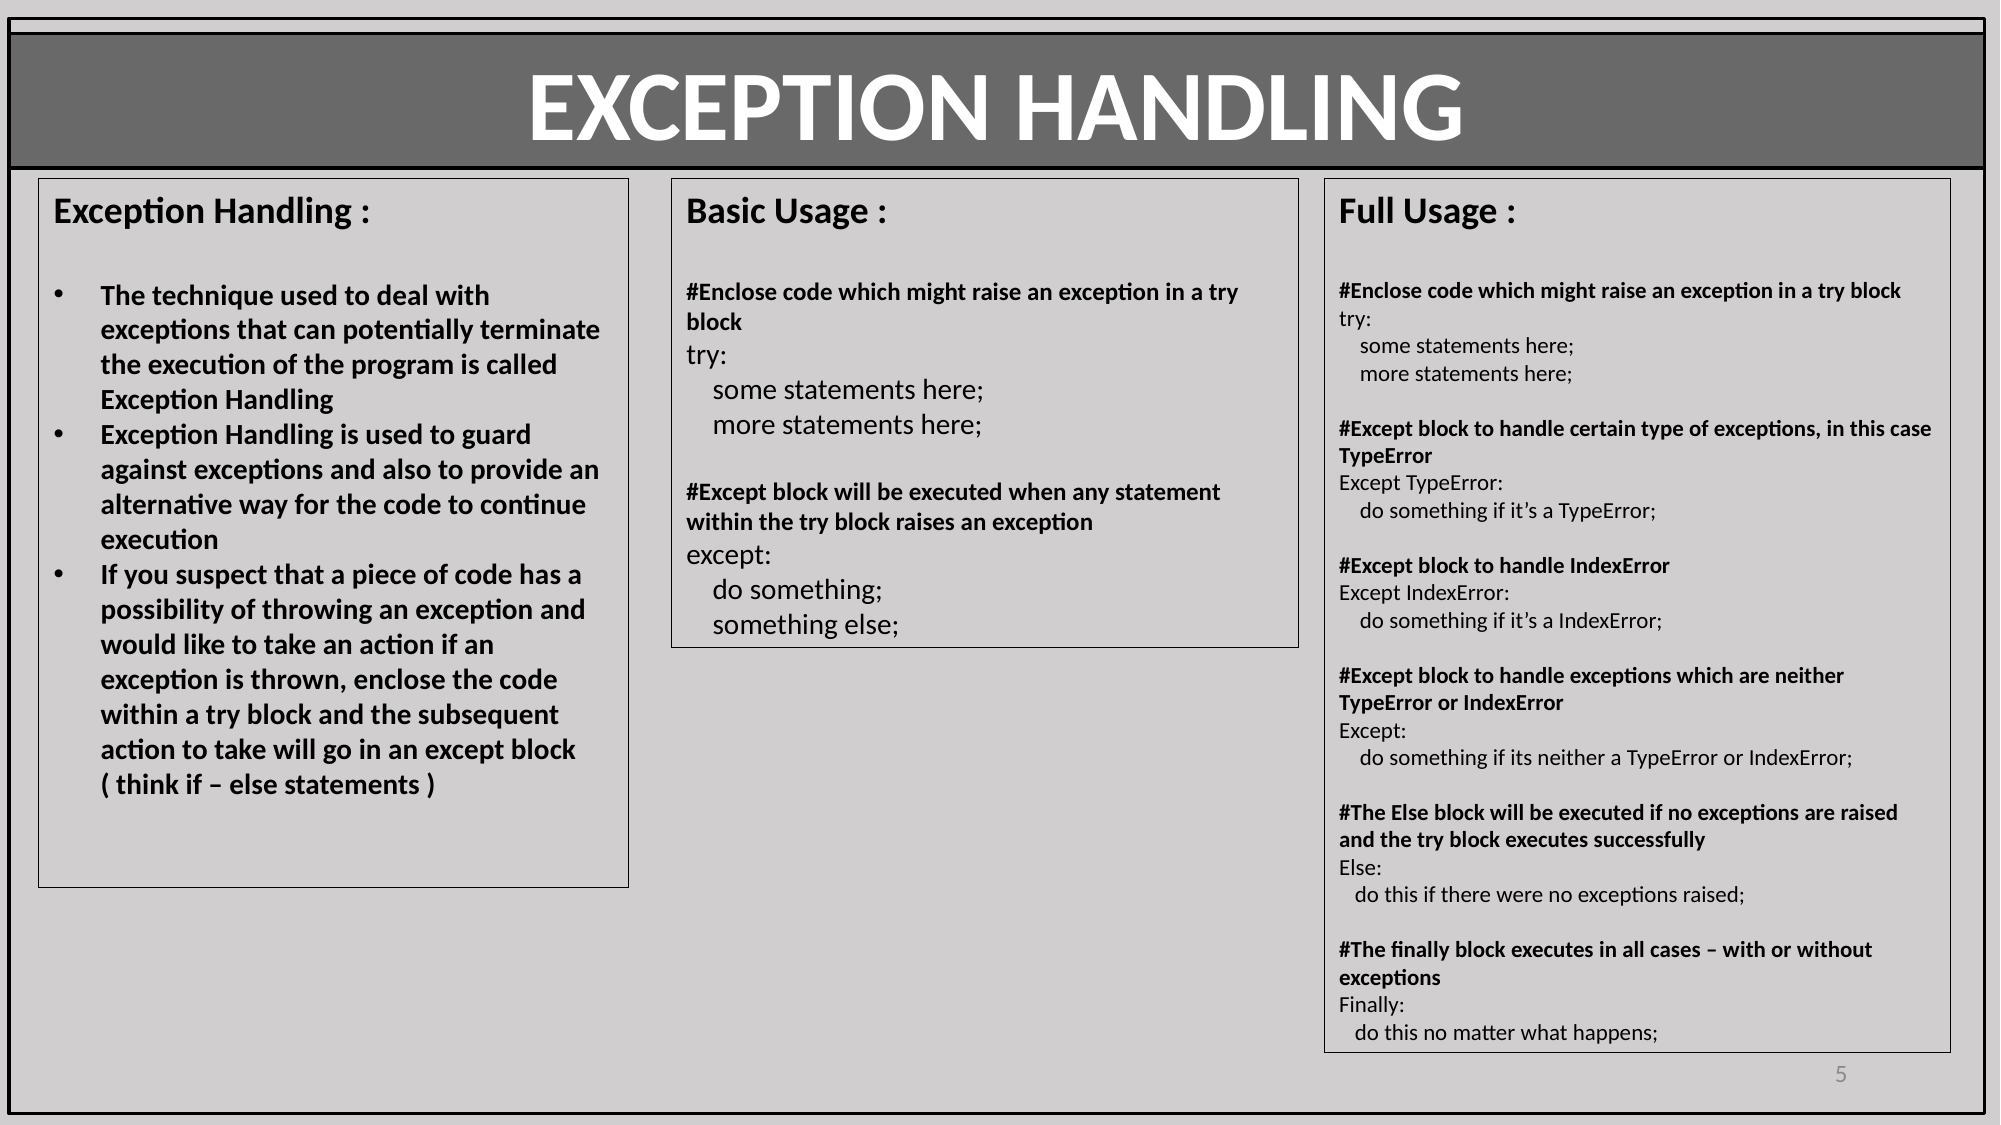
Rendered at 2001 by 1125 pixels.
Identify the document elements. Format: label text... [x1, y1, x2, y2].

text_box EXCEPTION HANDLING [9, 33, 1985, 169]
text_box [9, 169, 1985, 1114]
slide_number 5 [1412, 1053, 1863, 1103]
text_box [9, 18, 1985, 33]
text_box Basic Usage : #Enclose code which might raise an exception in a try block try: some statements here; more statements here; #Except block will be executed when any statement within the try block raises an exception except: do something; something else; [671, 178, 1299, 648]
text_box Exception Handling : The technique used to deal with exceptions that can potentially terminate the execution of the program is called Exception Handling Exception Handling is used to guard against exceptions and also to provide an alternative way for the code to continue execution If you suspect that a piece of code has a possibility of throwing an exception and would like to take an action if an exception is thrown, enclose the code within a try block and the subsequent action to take will go in an except block ( think if – else statements ) [38, 178, 629, 888]
text_box Full Usage : #Enclose code which might raise an exception in a try block try: some statements here; more statements here; #Except block to handle certain type of exceptions, in this case TypeError Except TypeError: do something if it’s a TypeError; #Except block to handle IndexError Except IndexError: do something if it’s a IndexError; #Except block to handle exceptions which are neither TypeError or IndexError Except: do something if its neither a TypeError or IndexError; #The Else block will be executed if no exceptions are raised and the try block executes successfully Else: do this if there were no exceptions raised; #The finally block executes in all cases – with or without exceptions Finally: do this no matter what happens; [1324, 178, 1951, 1053]
